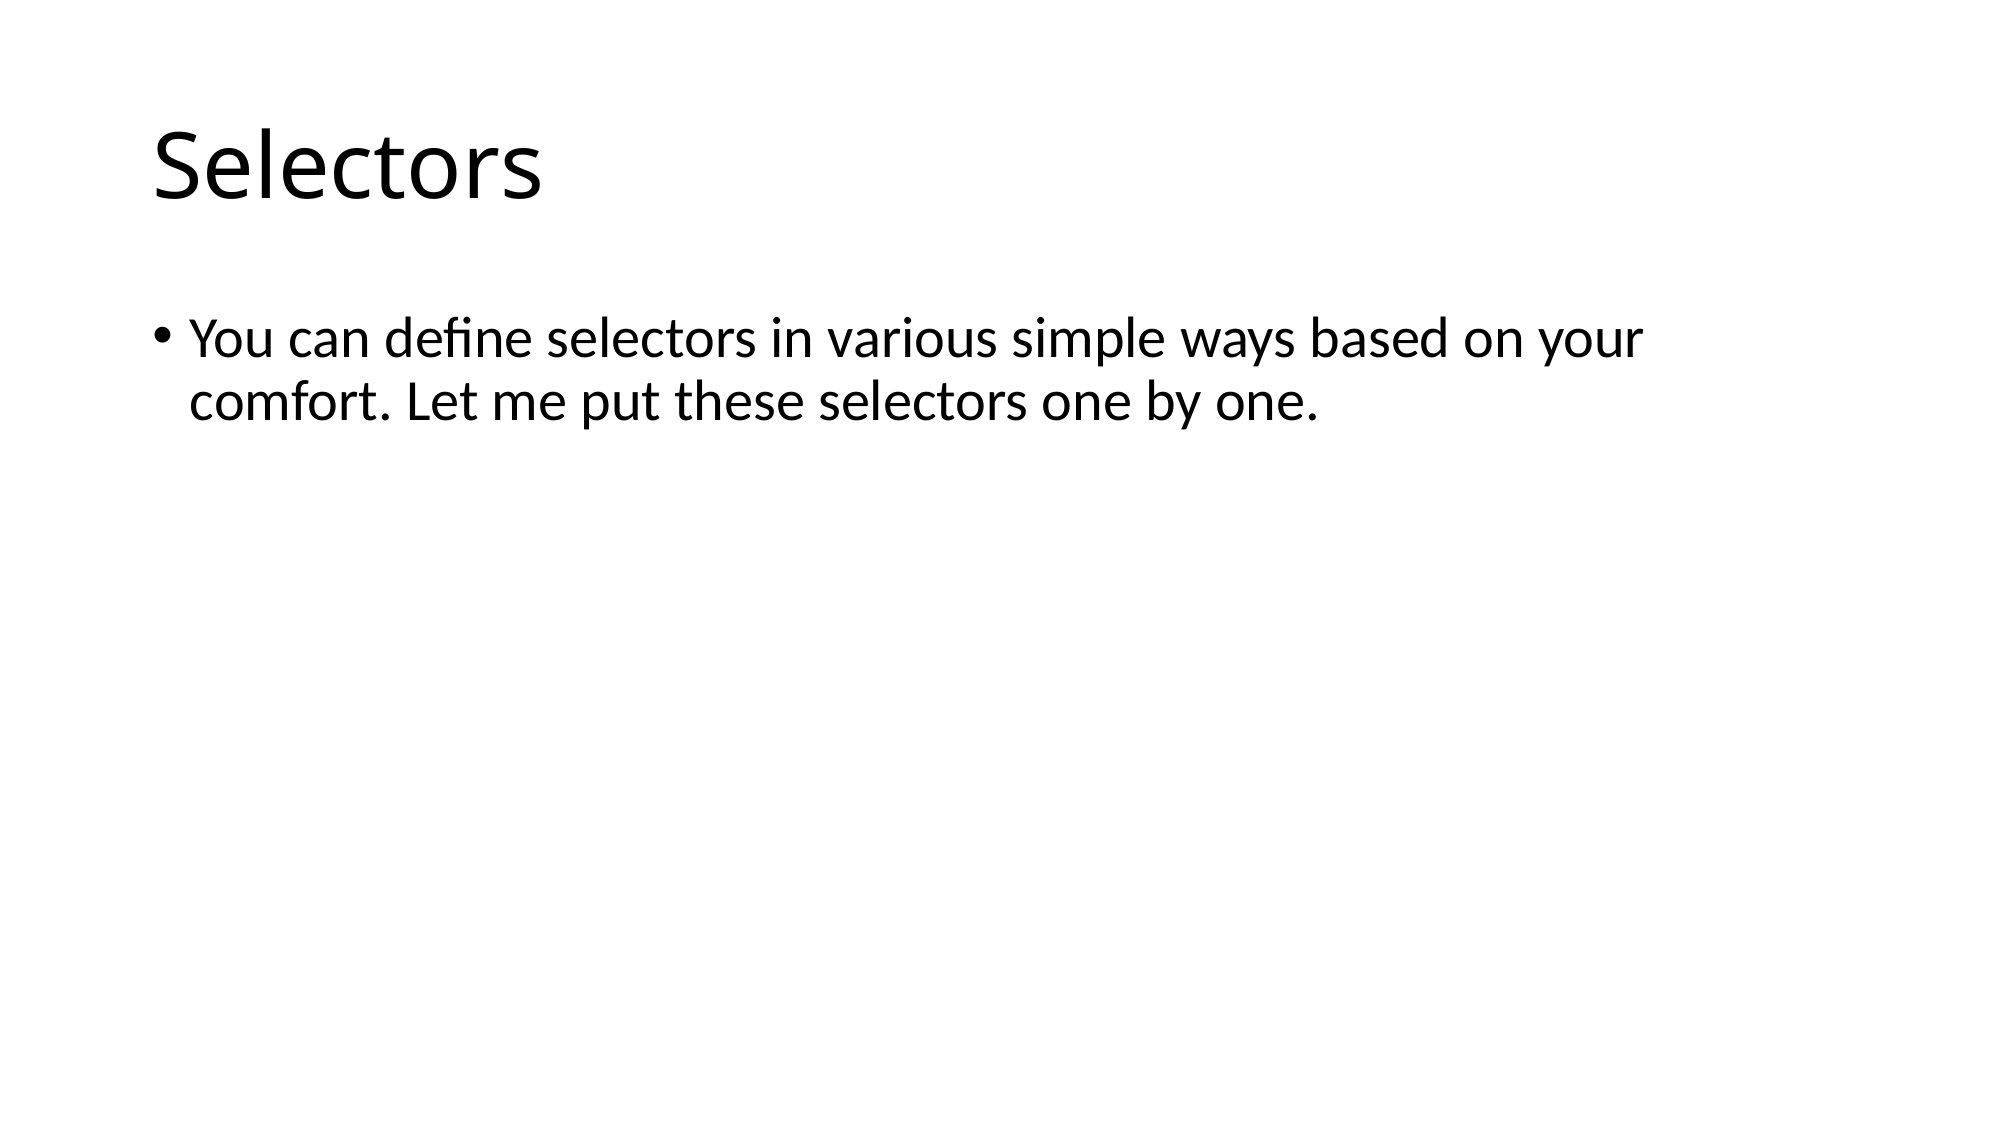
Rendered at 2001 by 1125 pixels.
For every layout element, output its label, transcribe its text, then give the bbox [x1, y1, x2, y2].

list You can define selectors in various simple ways based on your comfort. Let me put these selectors one by one. [137, 299, 1863, 1014]
title Selectors [137, 59, 1863, 278]
